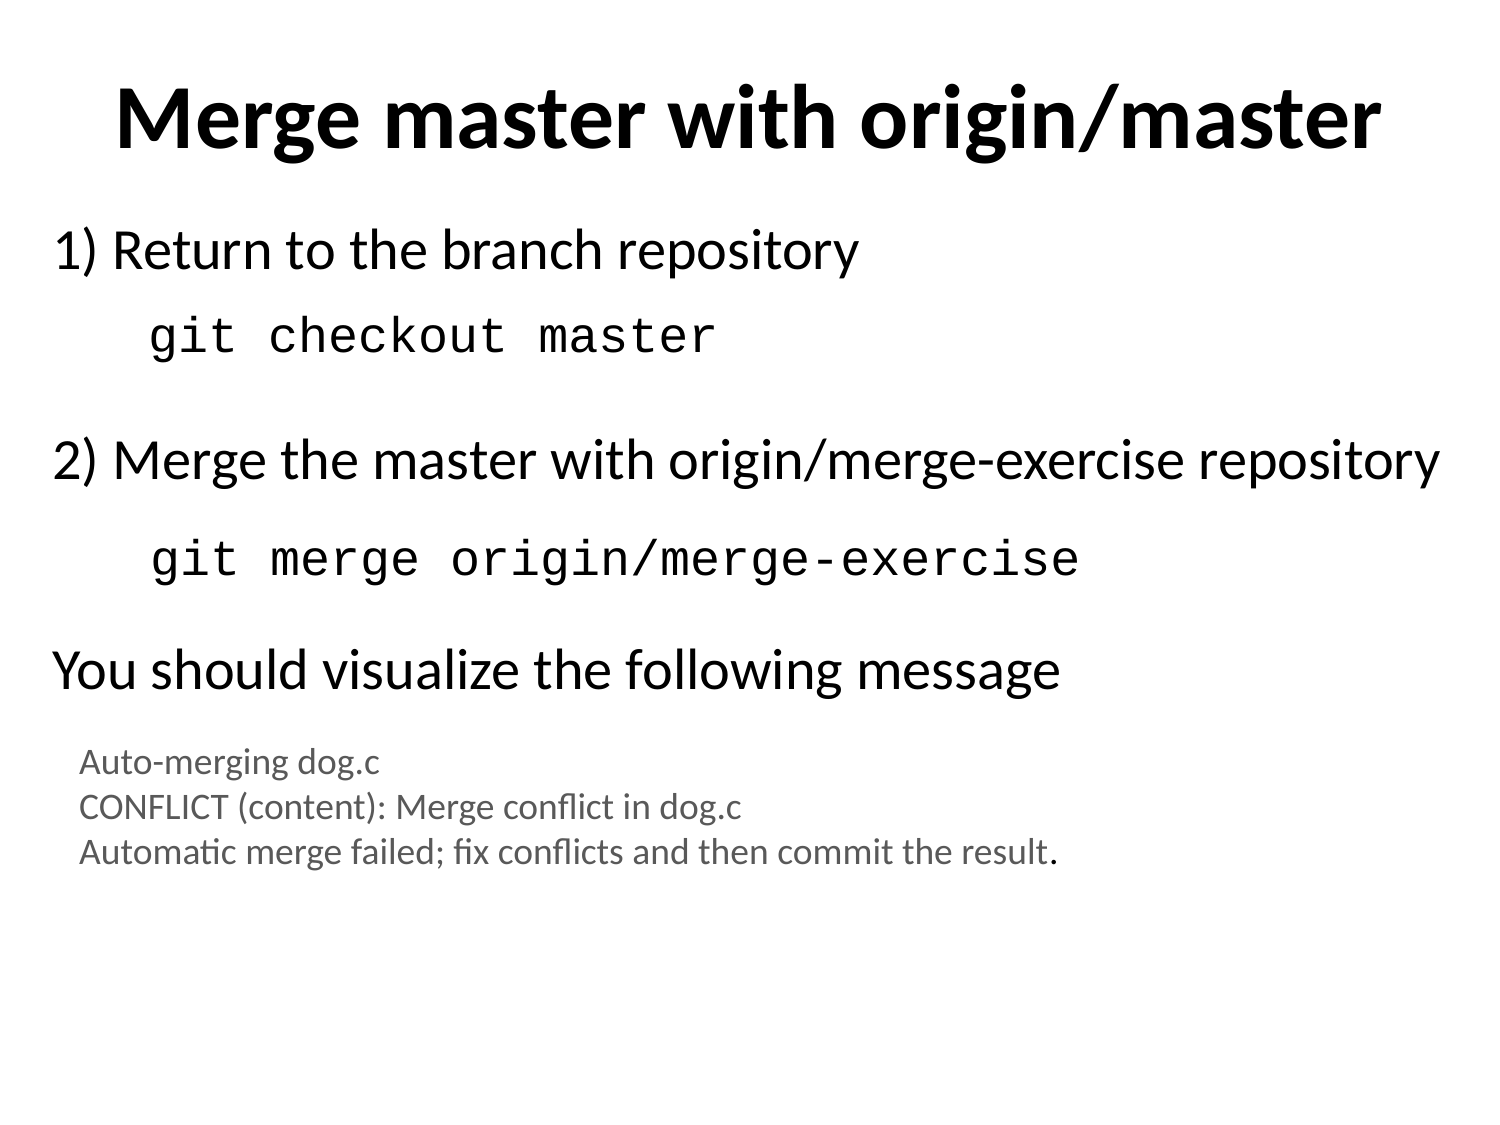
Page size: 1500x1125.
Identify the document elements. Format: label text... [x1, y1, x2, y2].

text_box git merge origin/merge-exercise [135, 518, 1095, 593]
text_box git checkout master [133, 295, 734, 371]
text_box Auto-merging dog.c CONFLICT (content): Merge conflict in dog.c Automatic merge failed; fix conflicts and then commit the result. [64, 729, 1267, 880]
text_box 1) Return to the branch repository 2) Merge the master with origin/merge-exercise repository You should visualize the following message [37, 204, 1500, 954]
text_box Merge master with origin/master [0, 35, 1500, 189]
